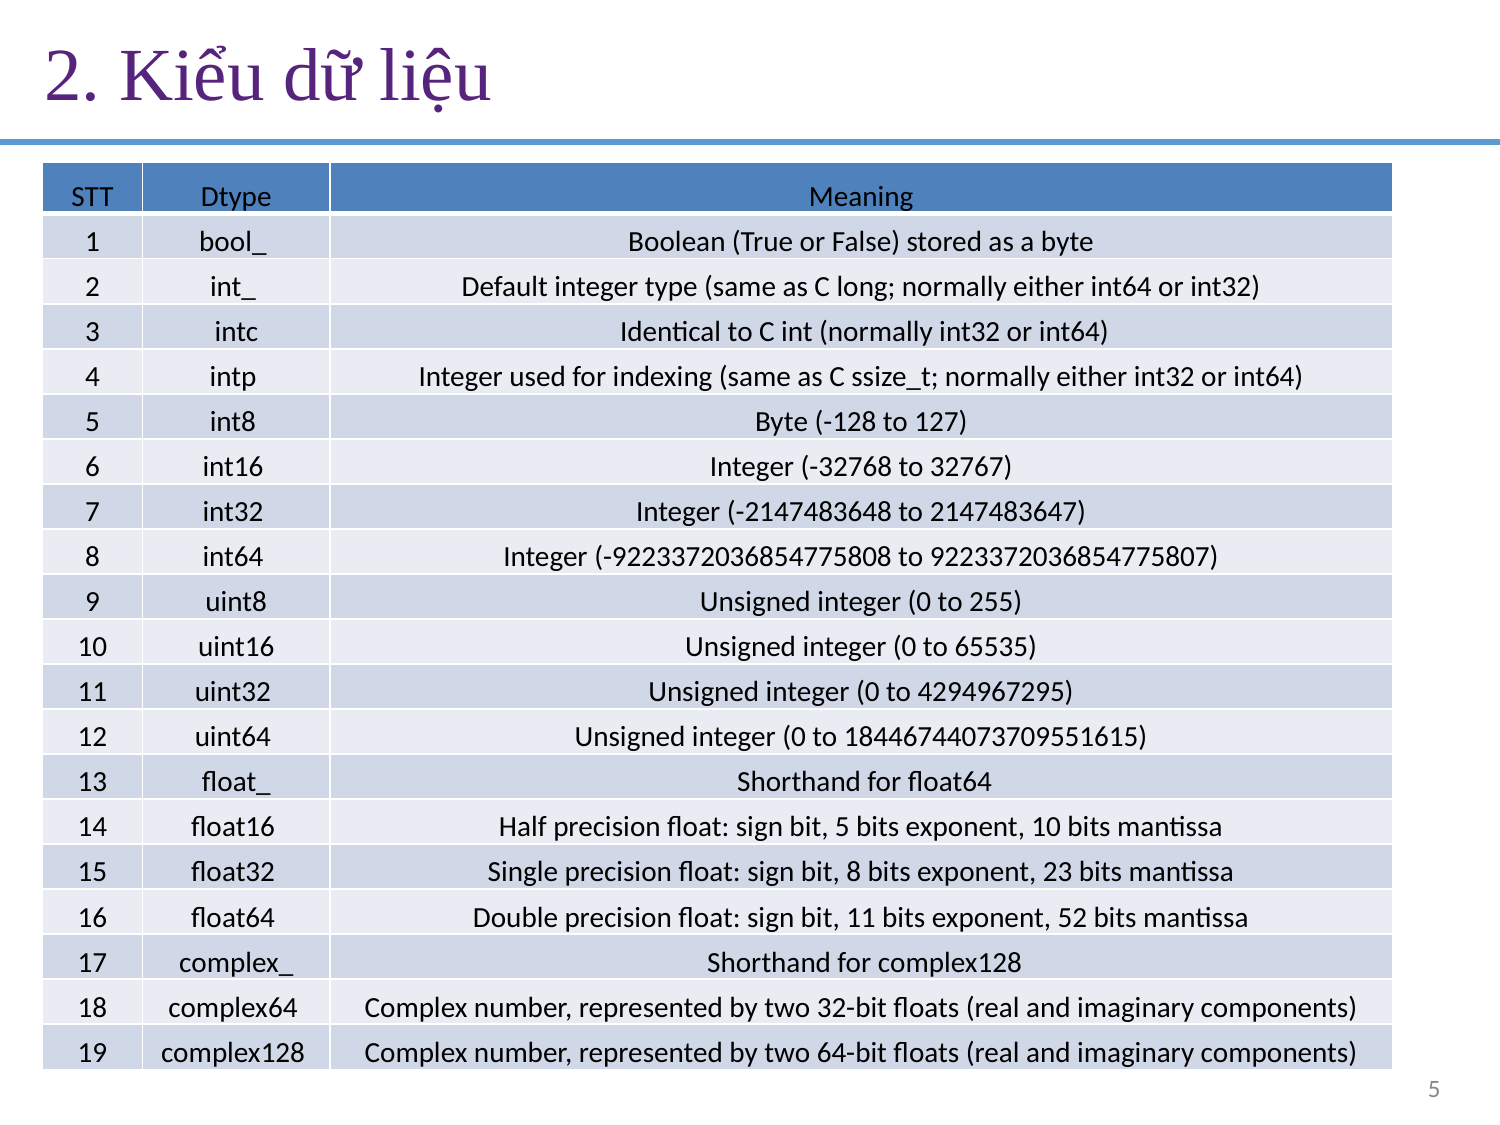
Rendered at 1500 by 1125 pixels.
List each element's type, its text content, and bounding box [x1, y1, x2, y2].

table_cell bool_ [143, 216, 329, 258]
table_cell Boolean (True or False) stored as a byte [331, 216, 1392, 258]
table_cell Complex number, represented by two 32-bit floats (real and imaginary components) [331, 980, 1392, 1023]
table_cell Integer (-32768 to 32767) [331, 440, 1392, 483]
table_cell complex64 [143, 980, 329, 1023]
table_cell uint32 [143, 665, 329, 708]
table_header Meaning [331, 163, 1392, 211]
table_cell int_ [143, 259, 329, 303]
table_cell 1 [43, 216, 142, 258]
table_cell intp [143, 350, 329, 393]
table_cell 9 [43, 575, 142, 618]
table_cell intc [143, 305, 329, 348]
table_cell 5 [43, 395, 142, 438]
table_cell int64 [143, 530, 329, 573]
table_cell int16 [143, 440, 329, 483]
table_cell Double precision float: sign bit, 11 bits exponent, 52 bits mantissa [331, 890, 1392, 933]
table_cell Half precision float: sign bit, 5 bits exponent, 10 bits mantissa [331, 800, 1392, 843]
table_cell uint64 [143, 710, 329, 753]
table_cell int8 [143, 395, 329, 438]
table_cell Unsigned integer (0 to 4294967295) [331, 665, 1392, 708]
table_cell complex128 [143, 1025, 329, 1069]
table_cell Unsigned integer (0 to 255) [331, 575, 1392, 618]
table_cell Shorthand for complex128 [331, 935, 1392, 978]
table_cell Shorthand for float64 [331, 755, 1392, 798]
table_cell 15 [43, 845, 142, 888]
table_cell 14 [43, 800, 142, 843]
table_cell float64 [143, 890, 329, 933]
table_cell uint16 [143, 620, 329, 663]
table_header STT [43, 163, 142, 211]
table_cell 2 [43, 259, 142, 303]
table_cell 11 [43, 665, 142, 708]
table_cell 17 [43, 935, 142, 978]
table_cell uint8 [143, 575, 329, 618]
table_cell Byte (-128 to 127) [331, 395, 1392, 438]
table_cell 3 [43, 305, 142, 348]
table_cell 16 [43, 890, 142, 933]
table_cell Integer (-9223372036854775808 to 9223372036854775807) [331, 530, 1392, 573]
table_cell 8 [43, 530, 142, 573]
table_cell 18 [43, 980, 142, 1023]
table_cell 12 [43, 710, 142, 753]
table_cell float16 [143, 800, 329, 843]
table_cell Default integer type (same as C long; normally either int64 or int32) [331, 259, 1392, 303]
table_cell 10 [43, 620, 142, 663]
table_cell Integer used for indexing (same as C ssize_t; normally either int32 or int64) [331, 350, 1392, 393]
table_cell Unsigned integer (0 to 18446744073709551615) [331, 710, 1392, 753]
slide_number 5 [1421, 1076, 1460, 1106]
table_cell 4 [43, 350, 142, 393]
table_cell 19 [43, 1025, 142, 1069]
table_cell Single precision float: sign bit, 8 bits exponent, 23 bits mantissa [331, 845, 1392, 888]
table_cell float_ [143, 755, 329, 798]
table_cell Complex number, represented by two 64-bit floats (real and imaginary components) [331, 1025, 1392, 1069]
table_cell 6 [43, 440, 142, 483]
table_cell Integer (-2147483648 to 2147483647) [331, 485, 1392, 528]
table_cell complex_ [143, 935, 329, 978]
table_cell int32 [143, 485, 329, 528]
table_cell Unsigned integer (0 to 65535) [331, 620, 1392, 663]
table_cell 7 [43, 485, 142, 528]
table_cell float32 [143, 845, 329, 888]
text_box 2. Kiểu dữ liệu [42, 23, 713, 116]
table_header Dtype [143, 163, 329, 211]
table_cell 13 [43, 755, 142, 798]
table_cell Identical to C int (normally int32 or int64) [331, 305, 1392, 348]
